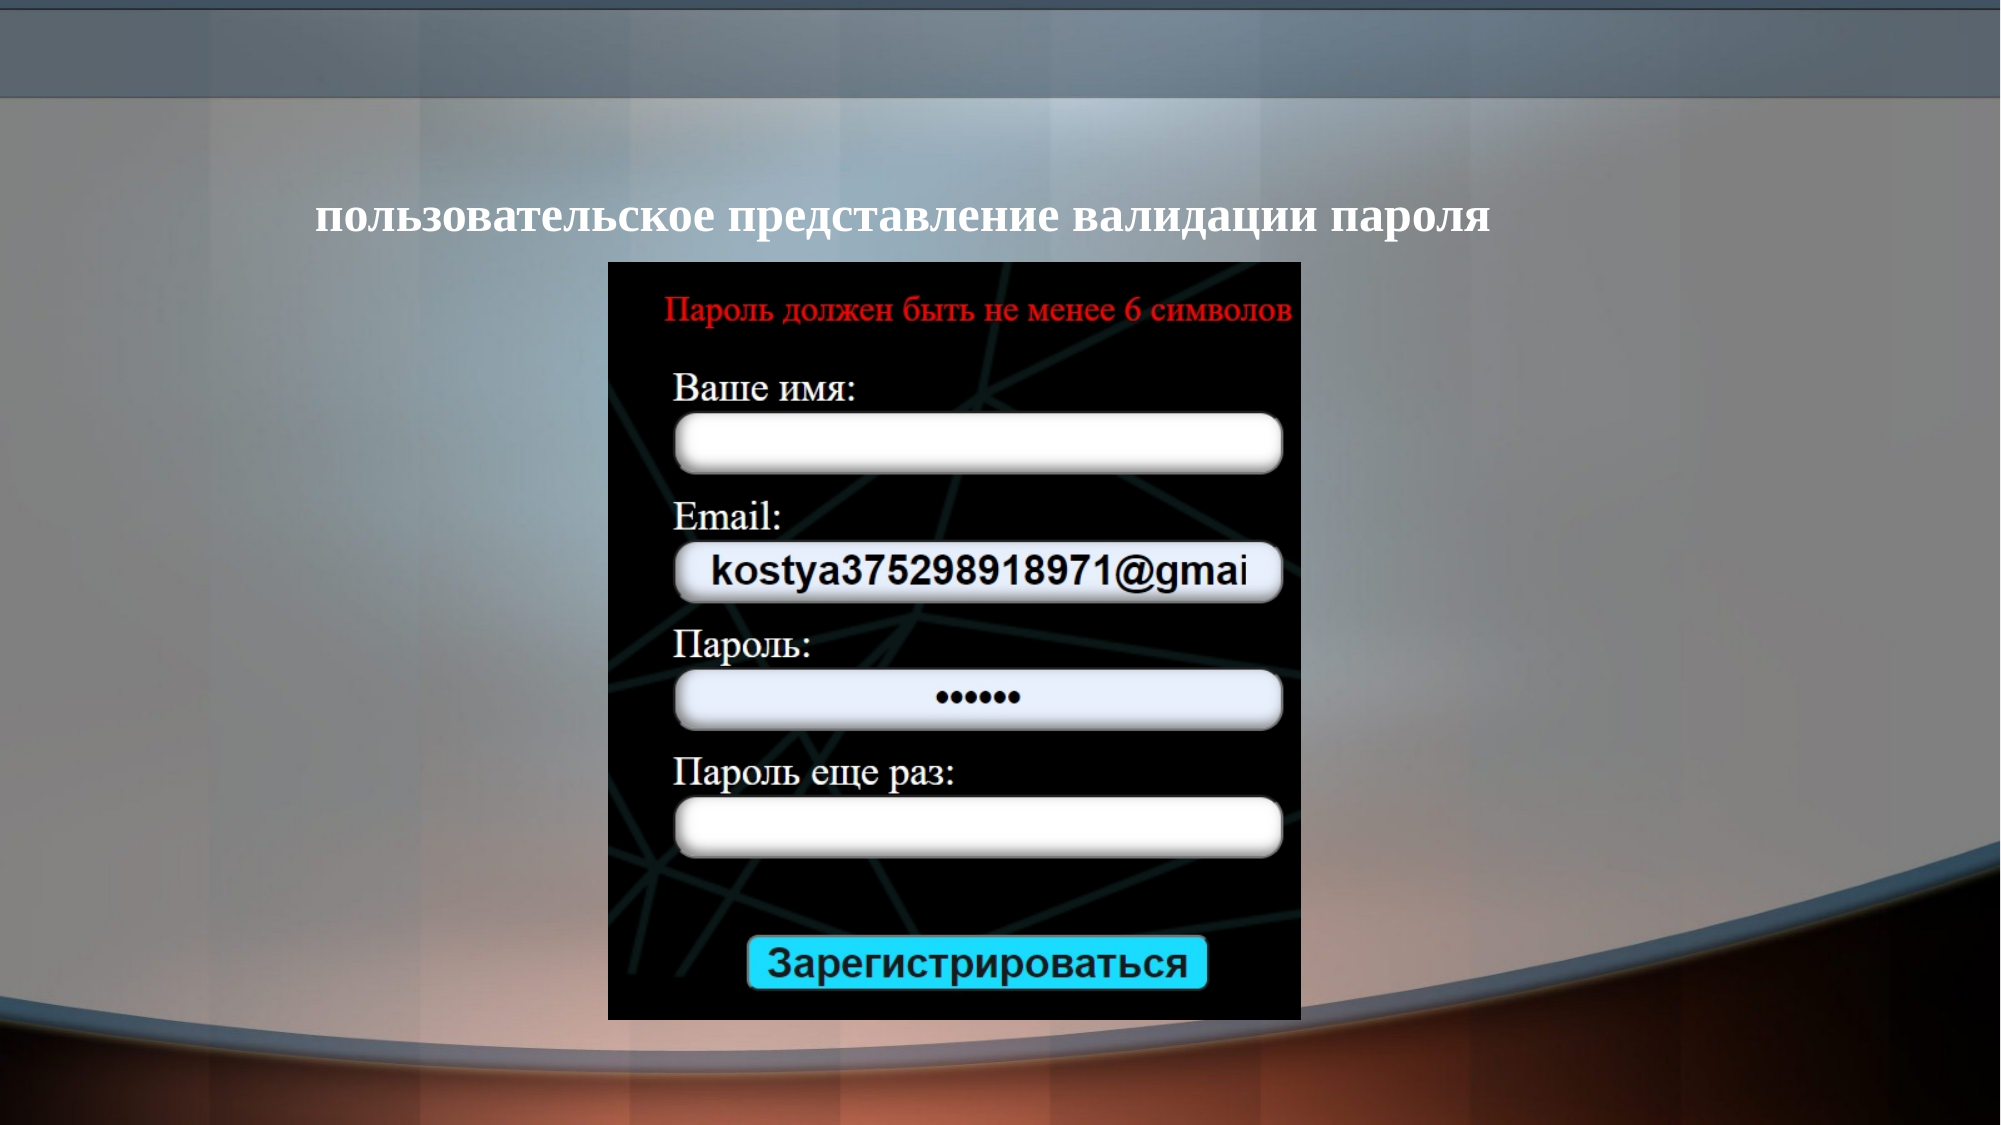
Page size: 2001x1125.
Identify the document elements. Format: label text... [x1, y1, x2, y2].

picture [0, 0, 2001, 1125]
title пользовательское представление валидации пароля [75, 104, 1732, 294]
